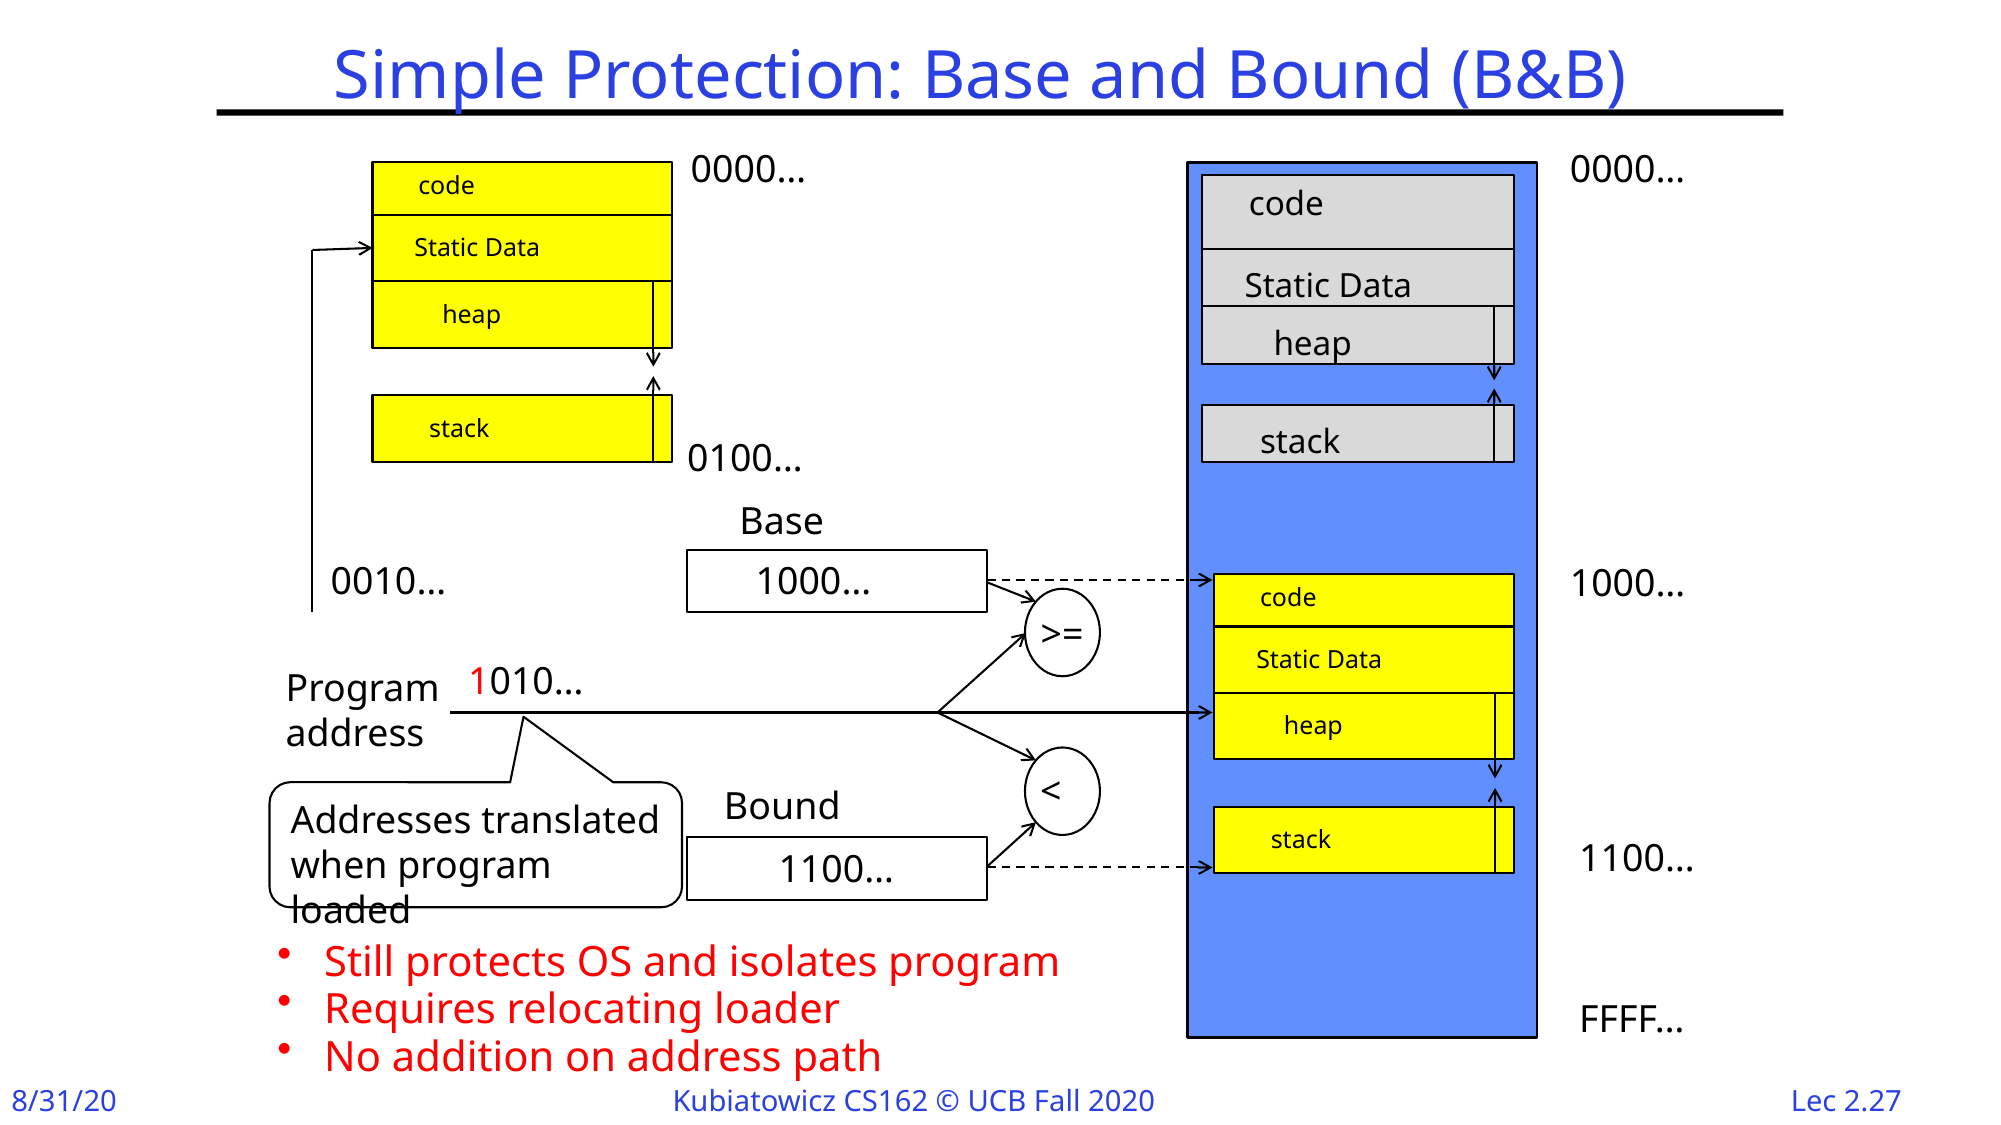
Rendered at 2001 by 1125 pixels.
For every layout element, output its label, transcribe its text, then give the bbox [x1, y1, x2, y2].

text_box 1000… [1555, 551, 1701, 612]
text_box 1100… [1564, 826, 1710, 887]
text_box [687, 489, 1213, 613]
text_box Addresses translated when program loaded [269, 721, 682, 908]
text_box FFFF… [1564, 987, 1700, 1048]
text_box 0000… [675, 137, 822, 198]
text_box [1201, 174, 1515, 469]
title Simple Protection: Base and Bound (B&B) [287, 16, 1675, 138]
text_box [937, 721, 1101, 867]
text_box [1213, 573, 1515, 874]
text_box 0000… [1555, 137, 1701, 198]
list Still protects OS and isolates program Requires relocating loader No addition on address path [262, 941, 1188, 1125]
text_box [449, 649, 938, 713]
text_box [372, 162, 673, 462]
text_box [274, 247, 465, 763]
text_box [687, 774, 1213, 901]
text_box [1187, 162, 1538, 1038]
text_box 0100… [672, 426, 818, 487]
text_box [937, 582, 1101, 710]
